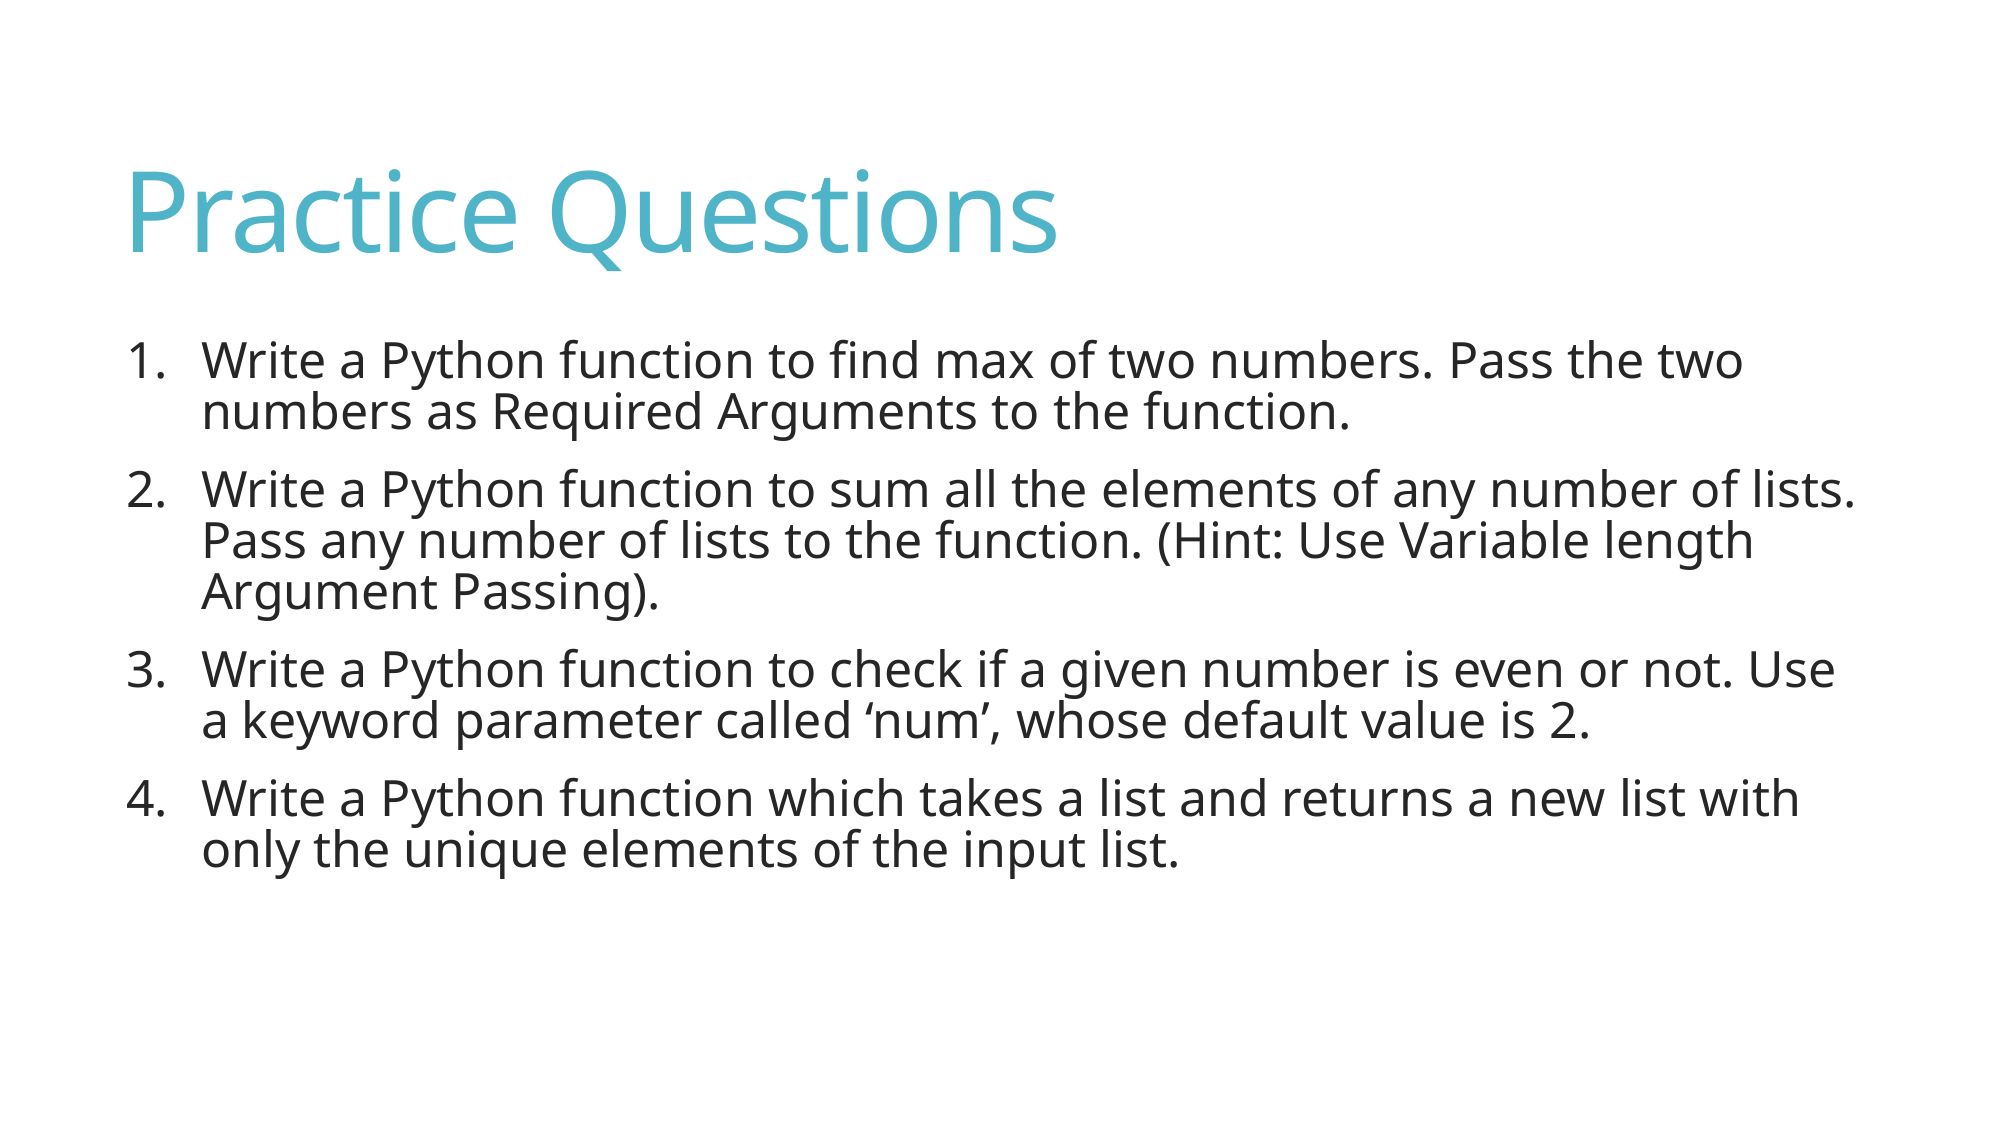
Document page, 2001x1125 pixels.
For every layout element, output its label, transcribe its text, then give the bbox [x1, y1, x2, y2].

list Write a Python function to find max of two numbers. Pass the two numbers as Required Arguments to the function. Write a Python function to sum all the elements of any number of lists. Pass any number of lists to the function. (Hint: Use Variable length Argument Passing). Write a Python function to check if a given number is even or not. Use a keyword parameter called ‘num’, whose default value is 2. Write a Python function which takes a list and returns a new list with only the unique elements of the input list. [111, 329, 1876, 948]
title Practice Questions [107, 81, 1875, 354]
